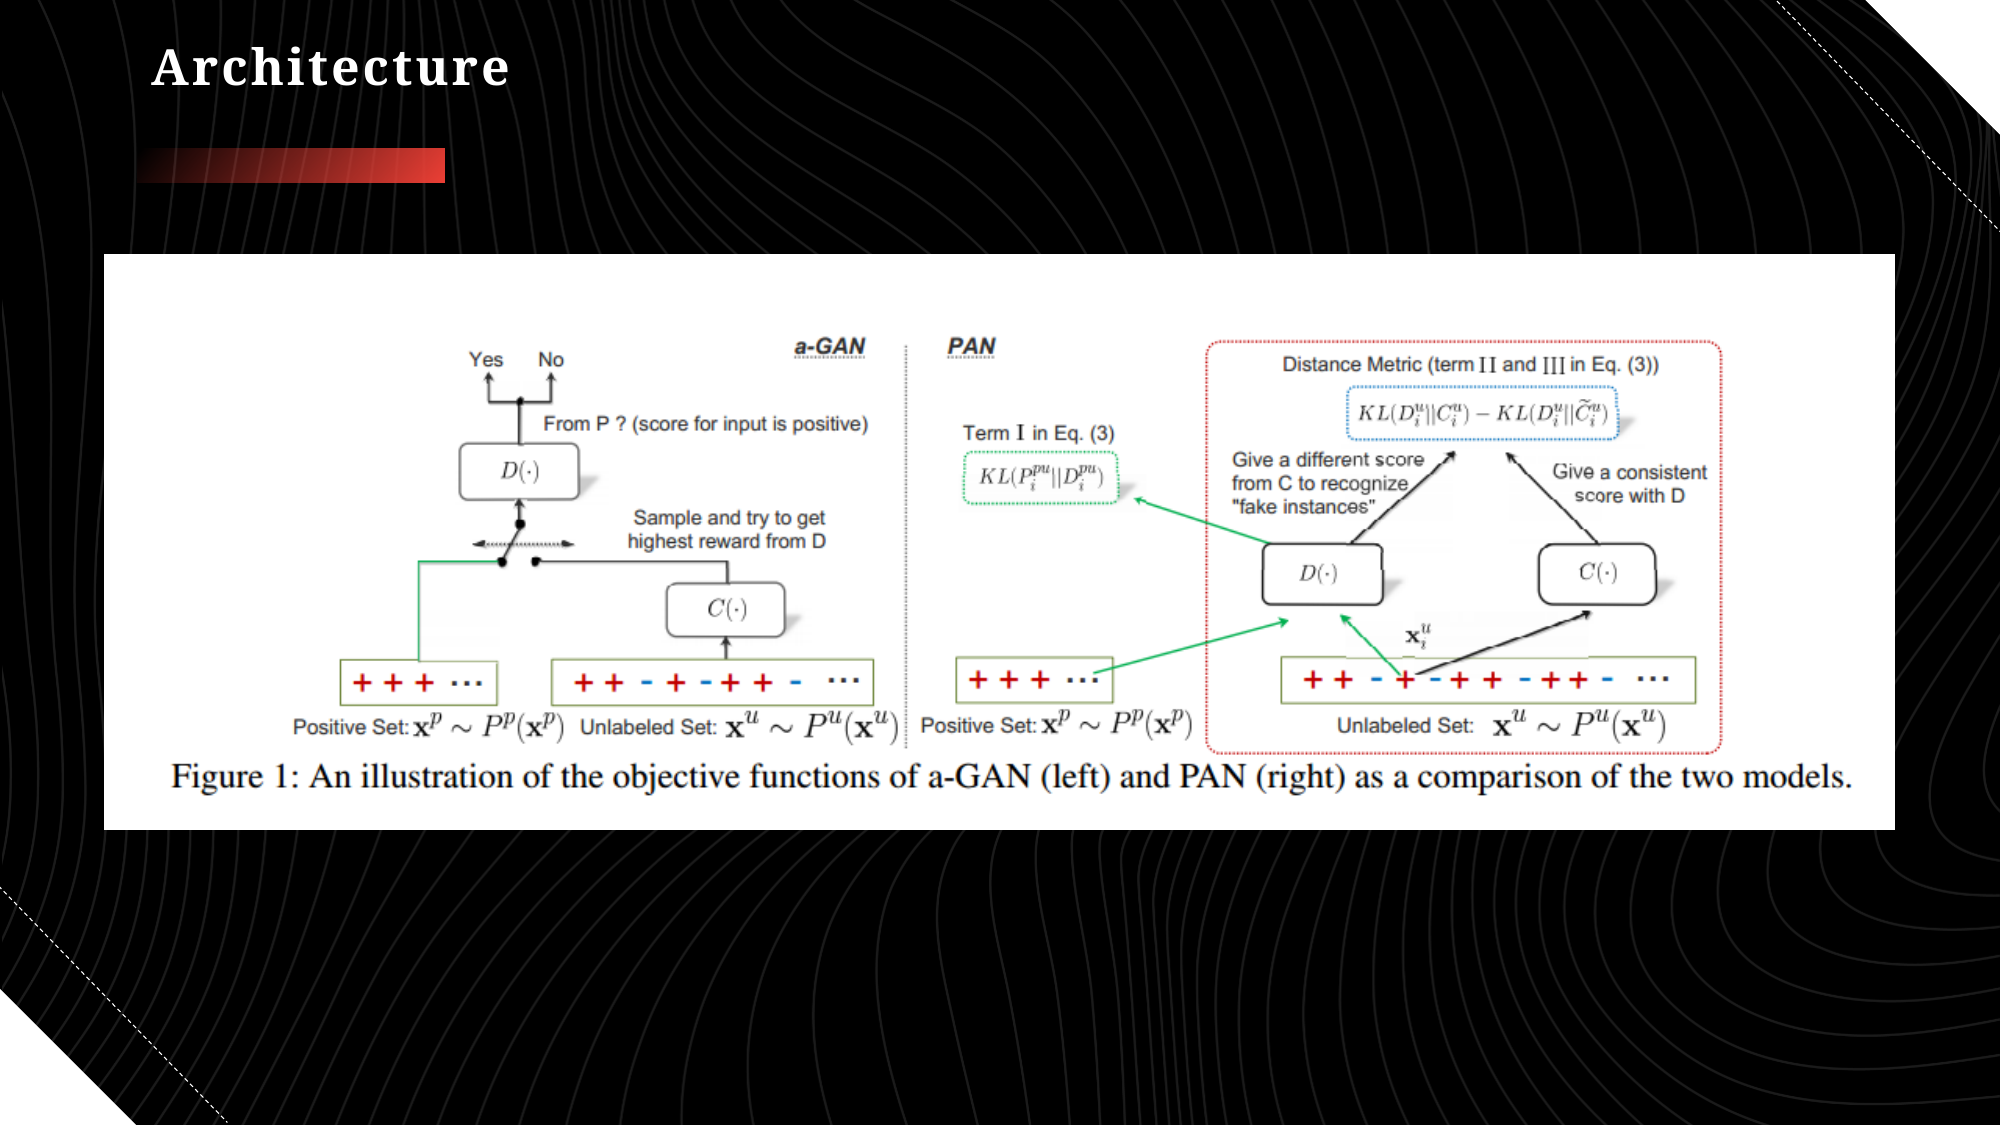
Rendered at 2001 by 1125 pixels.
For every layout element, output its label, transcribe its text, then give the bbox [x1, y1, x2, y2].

title Architecture [136, 21, 1863, 118]
picture [104, 254, 1895, 830]
